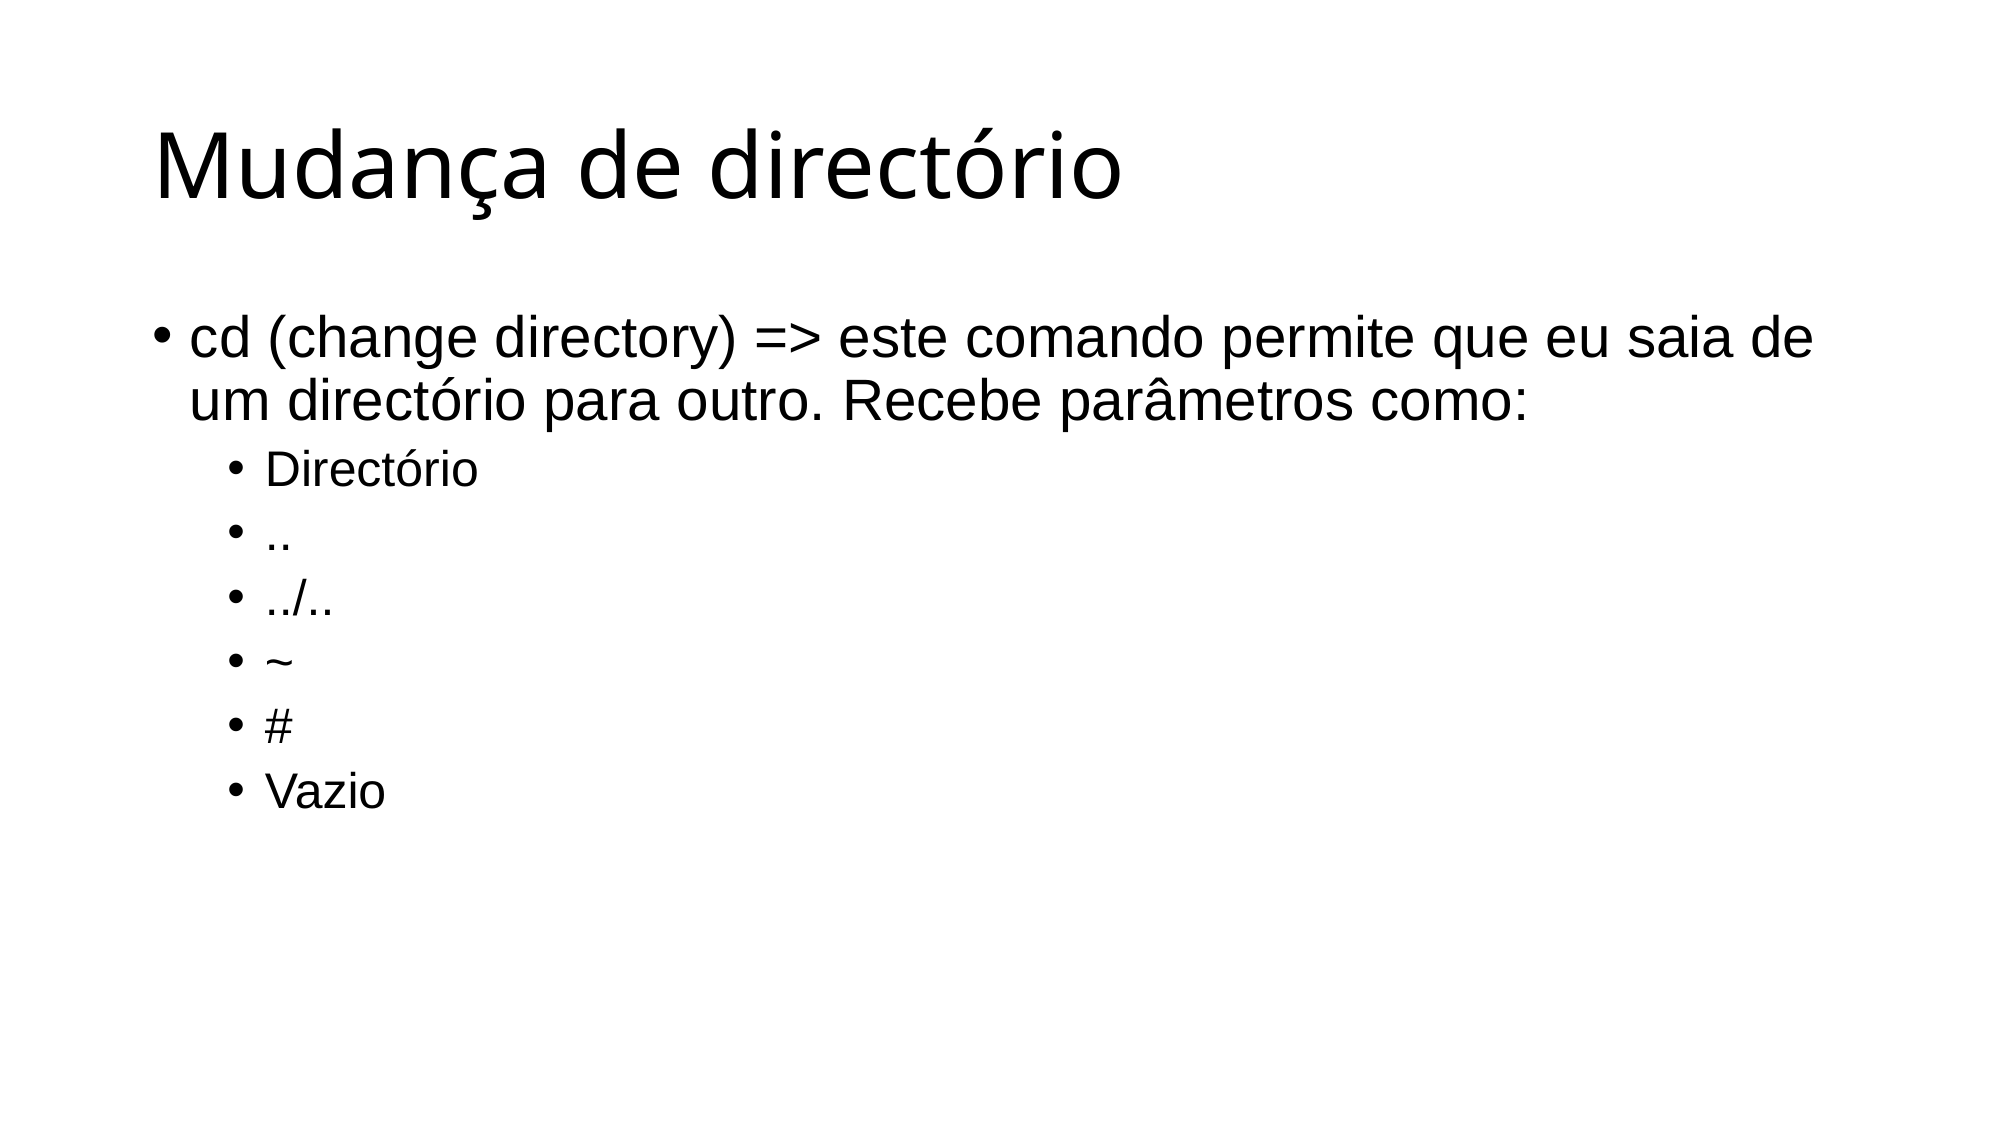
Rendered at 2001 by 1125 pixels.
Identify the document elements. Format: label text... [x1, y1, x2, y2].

list cd (change directory) => este comando permite que eu saia de um directório para outro. Recebe parâmetros como: Directório .. ../.. ~ # Vazio [137, 299, 1863, 1014]
title Mudança de directório [137, 59, 1863, 278]
